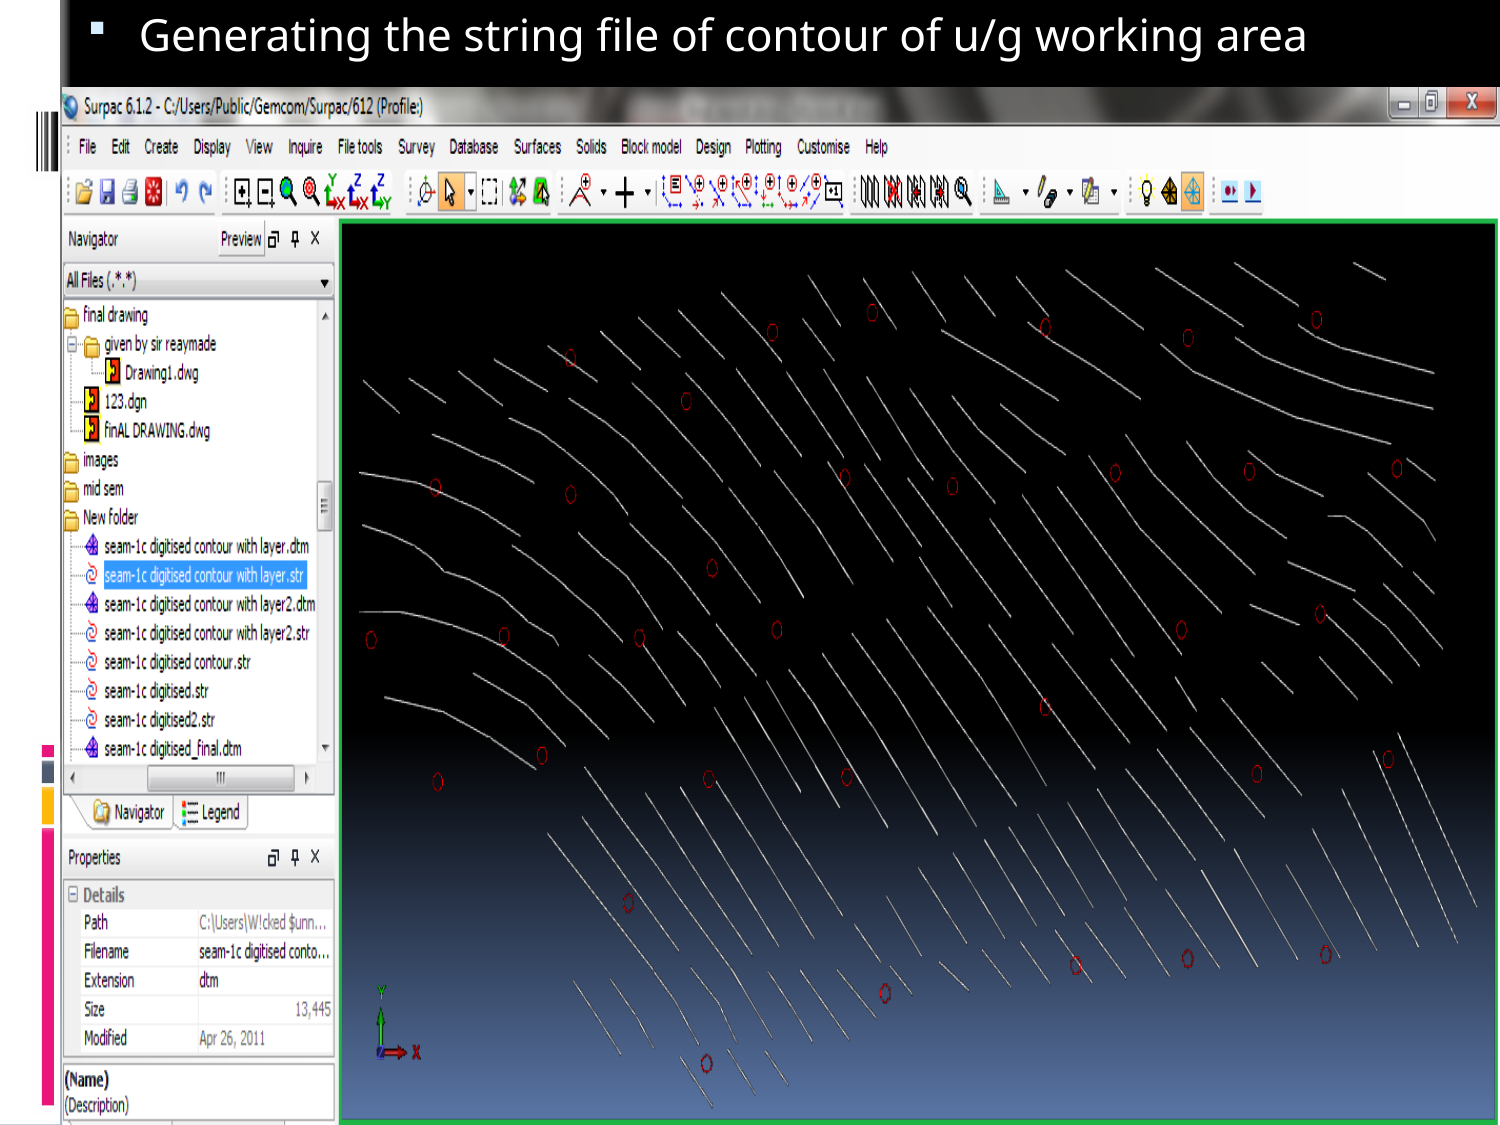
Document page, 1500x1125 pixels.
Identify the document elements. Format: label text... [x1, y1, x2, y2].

list Generating the string file of contour of u/g working area [62, 0, 1338, 80]
picture [61, 86, 1500, 1125]
